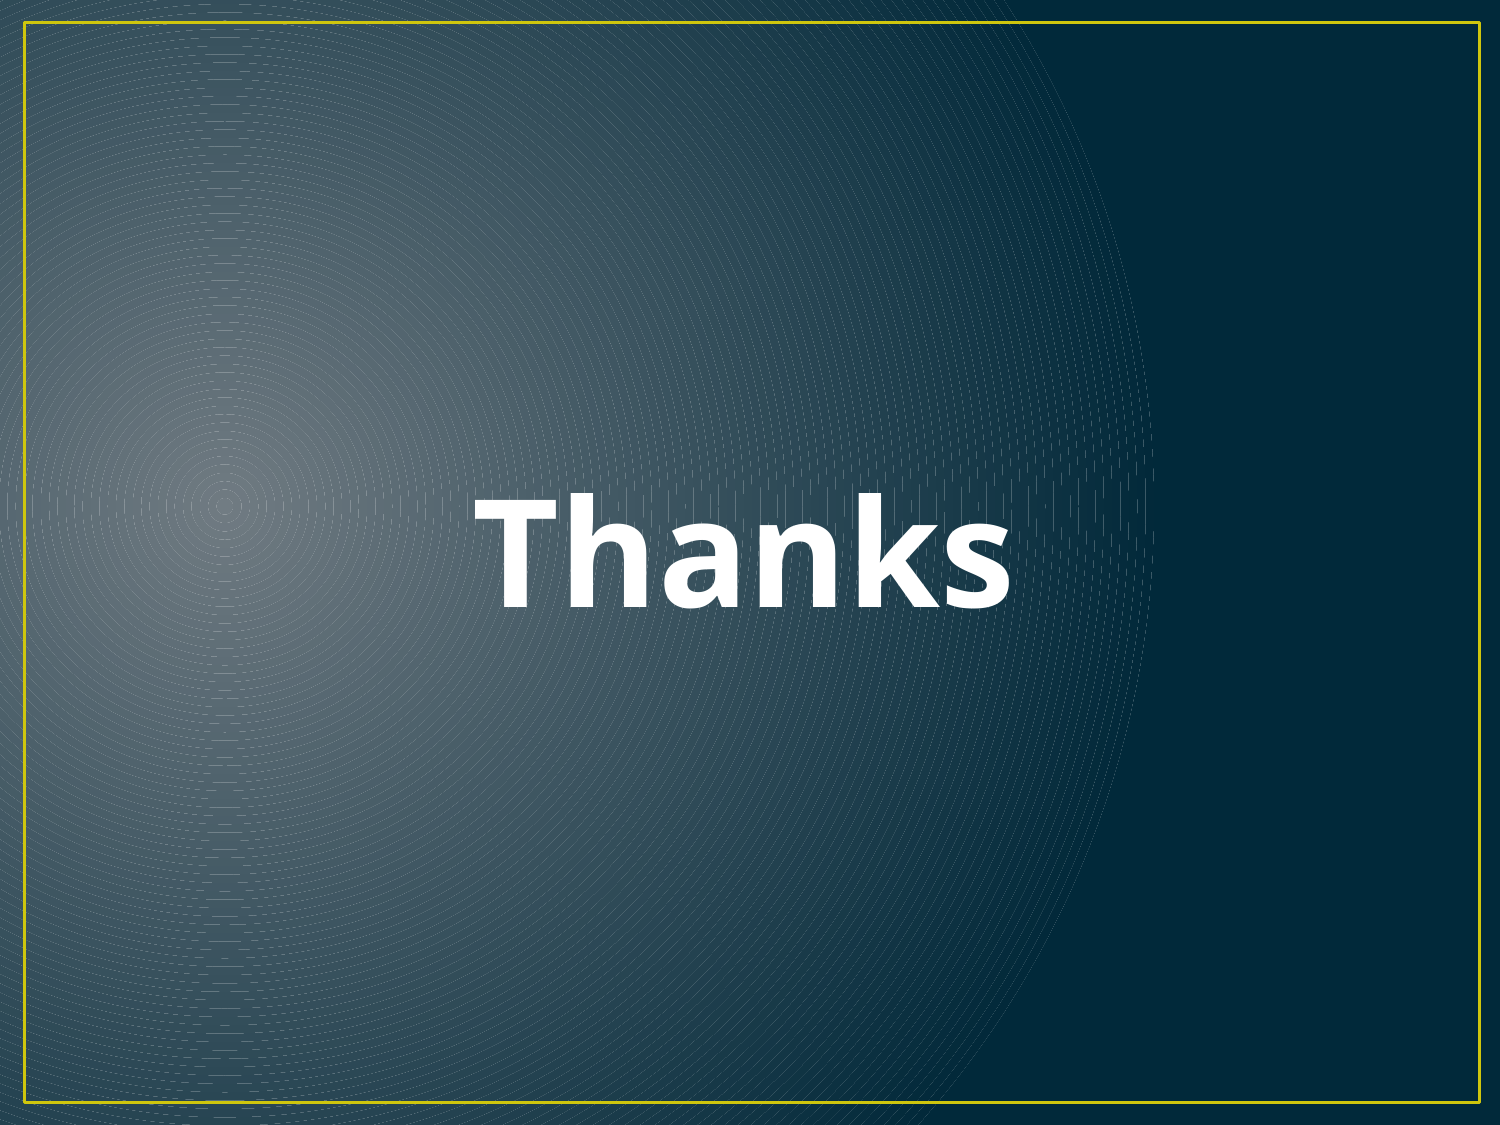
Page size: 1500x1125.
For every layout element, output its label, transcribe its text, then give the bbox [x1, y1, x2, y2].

text_box Thanks [425, 449, 1063, 645]
